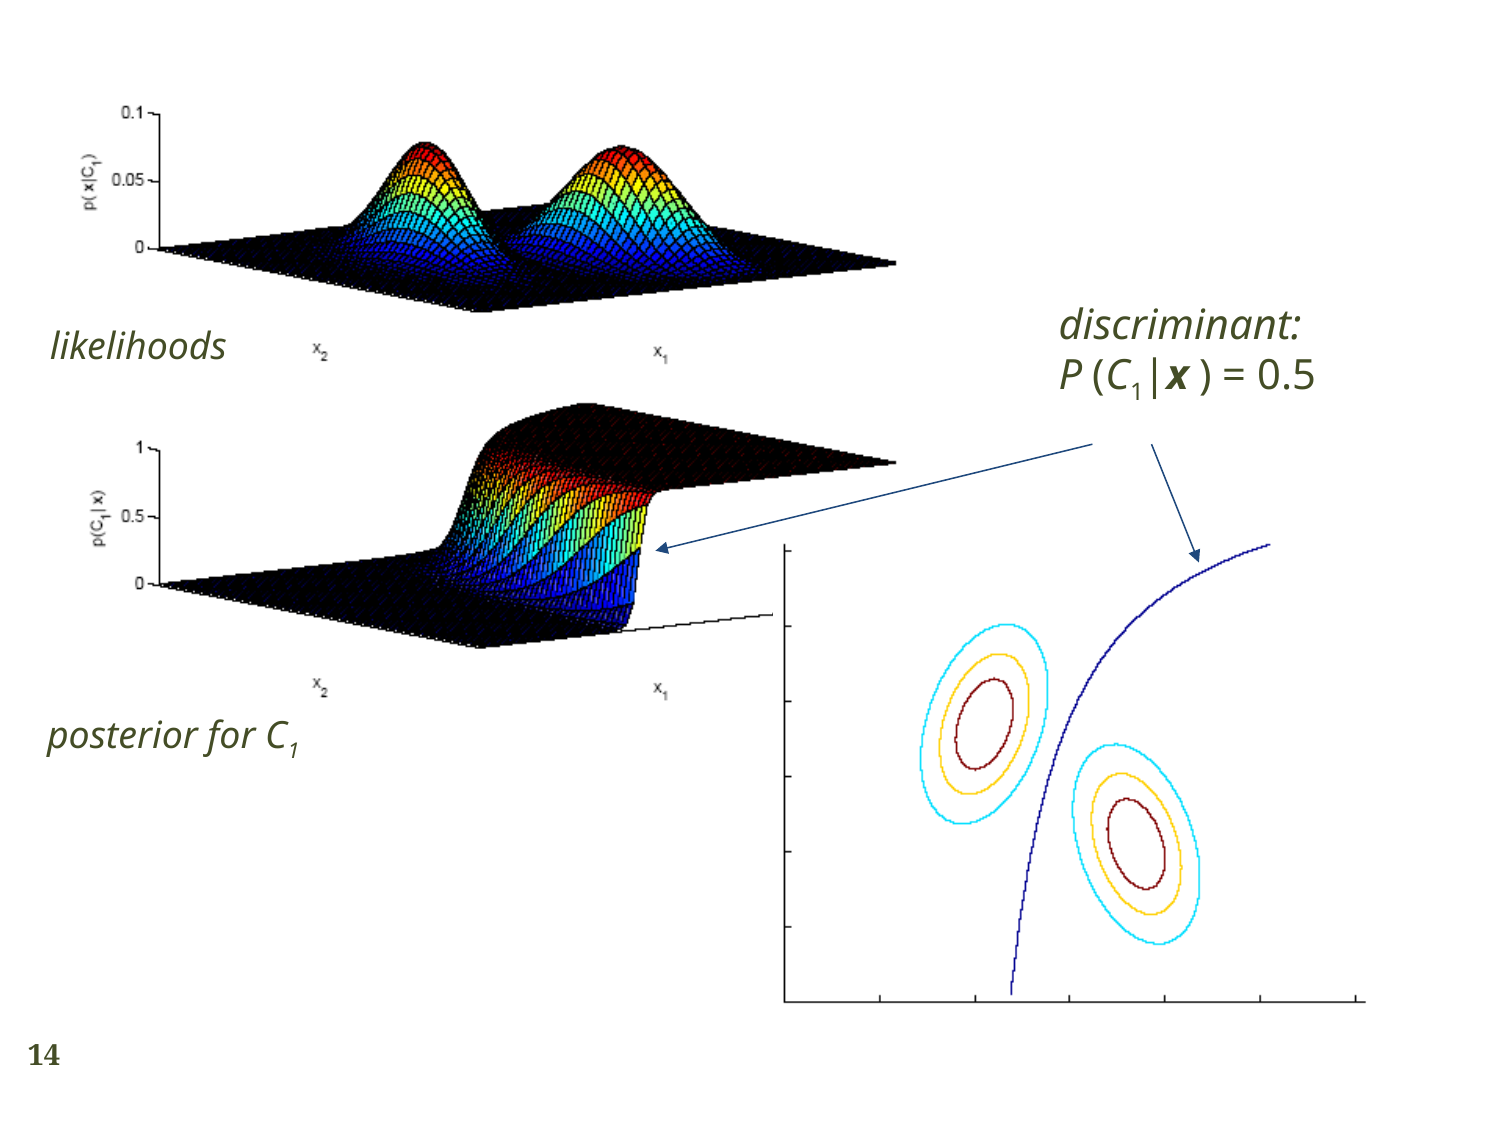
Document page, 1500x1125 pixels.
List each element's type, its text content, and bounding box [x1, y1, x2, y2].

text_box posterior for C1 [32, 704, 312, 770]
picture [76, 77, 1377, 1011]
text_box likelihoods [34, 314, 71, 375]
text_box discriminant: P (C1|x ) = 0.5 [1043, 290, 1336, 413]
text_box <number> [0, 1025, 88, 1088]
